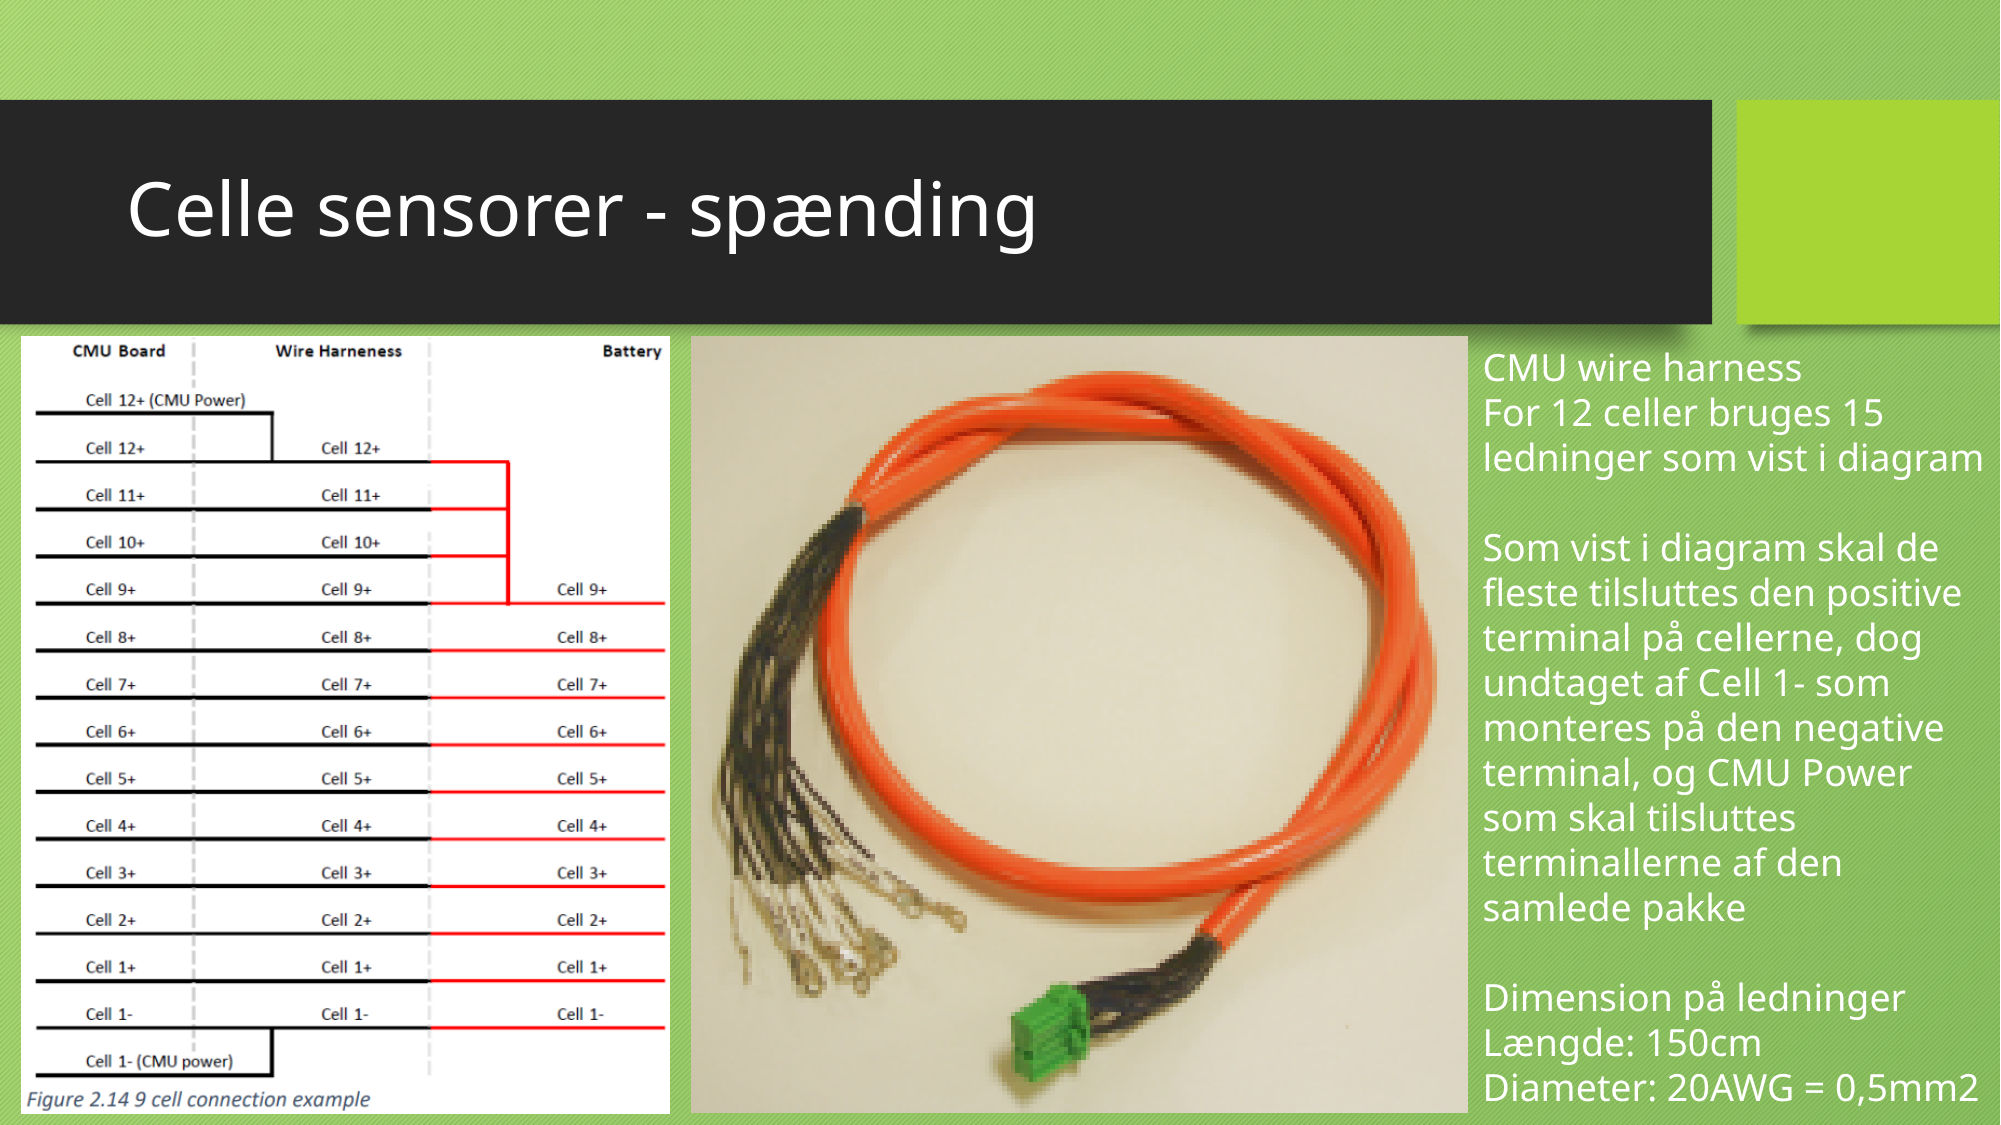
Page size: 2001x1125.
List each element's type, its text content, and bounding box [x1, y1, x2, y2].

title Celle sensorer - spænding [111, 123, 1689, 301]
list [21, 336, 671, 1114]
picture [0, 325, 1713, 1113]
text_box CMU wire harness For 12 celler bruges 15 ledninger som vist i diagram Som vist i diagram skal de fleste tilsluttes den positive terminal på cellerne, dog undtaget af Cell 1- som monteres på den negative terminal, og CMU Power som skal tilsluttes terminallerne af den samlede pakke Dimension på ledninger Længde: 150cm Diameter: 20AWG = 0,5mm2 [1467, 336, 2000, 1117]
picture [1736, 325, 2000, 336]
